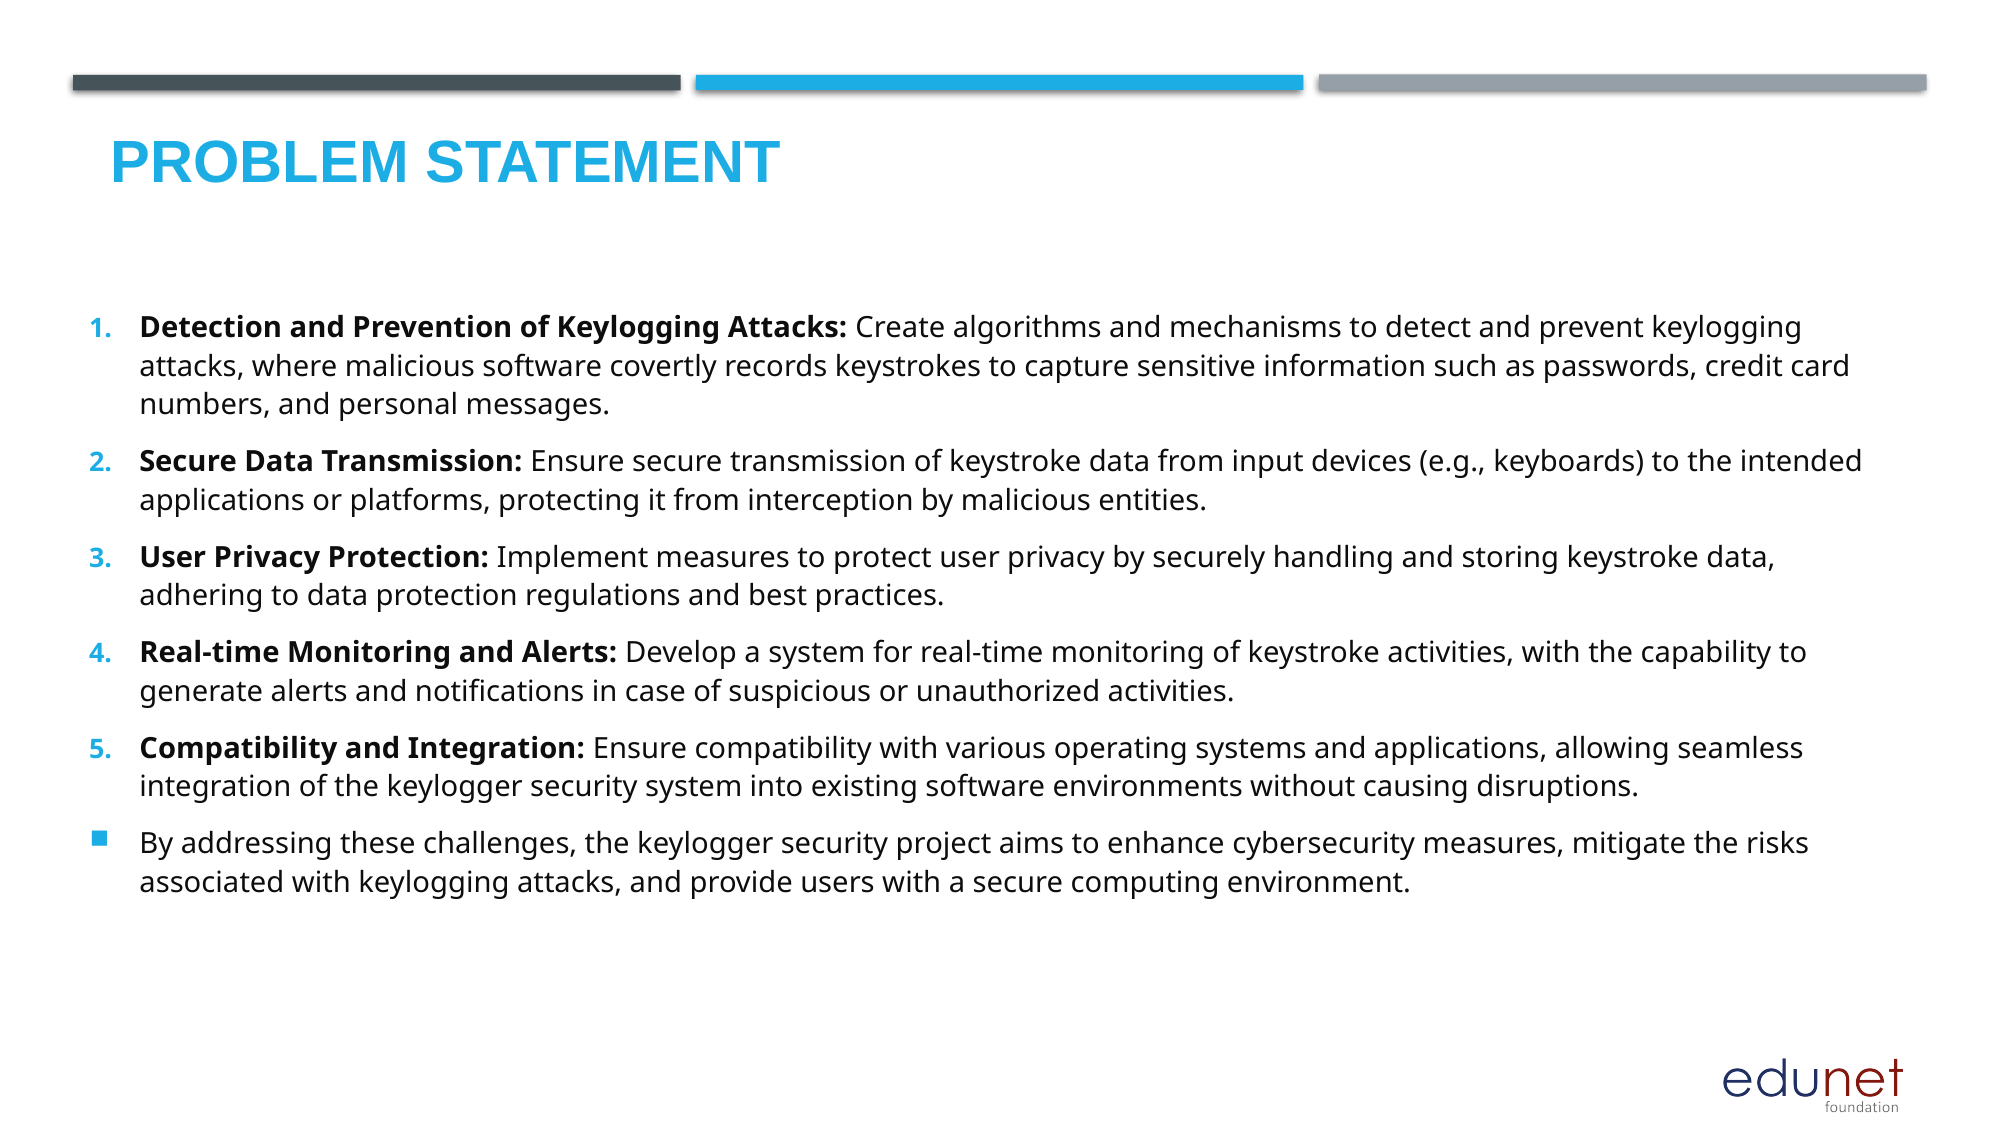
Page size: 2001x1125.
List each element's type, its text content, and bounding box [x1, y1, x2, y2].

title Problem Statement [95, 115, 1905, 203]
picture [1719, 1056, 1905, 1116]
list Detection and Prevention of Keylogging Attacks: Create algorithms and mechanisms to detect and prevent keylogging attacks, where malicious software covertly records keystrokes to capture sensitive information such as passwords, credit card numbers, and personal messages. Secure Data Transmission: Ensure secure transmission of keystroke data from input devices (e.g., keyboards) to the intended applications or platforms, protecting it from interception by malicious entities. User Privacy Protection: Implement measures to protect user privacy by securely handling and storing keystroke data, adhering to data protection regulations and best practices. Real-time Monitoring and Alerts: Develop a system for real-time monitoring of keystroke activities, with the capability to generate alerts and notifications in case of suspicious or unauthorized activities. Compatibility and Integration: Ensure compatibility with various operating systems and applications, allowing seamless integration of the keylogger security system into existing software environments without causing disruptions. By addressing these challenges, the keylogger security project aims to enhance cybersecurity measures, mitigate the risks associated with keylogging attacks, and provide users with a secure computing environment. [74, 250, 1884, 1010]
